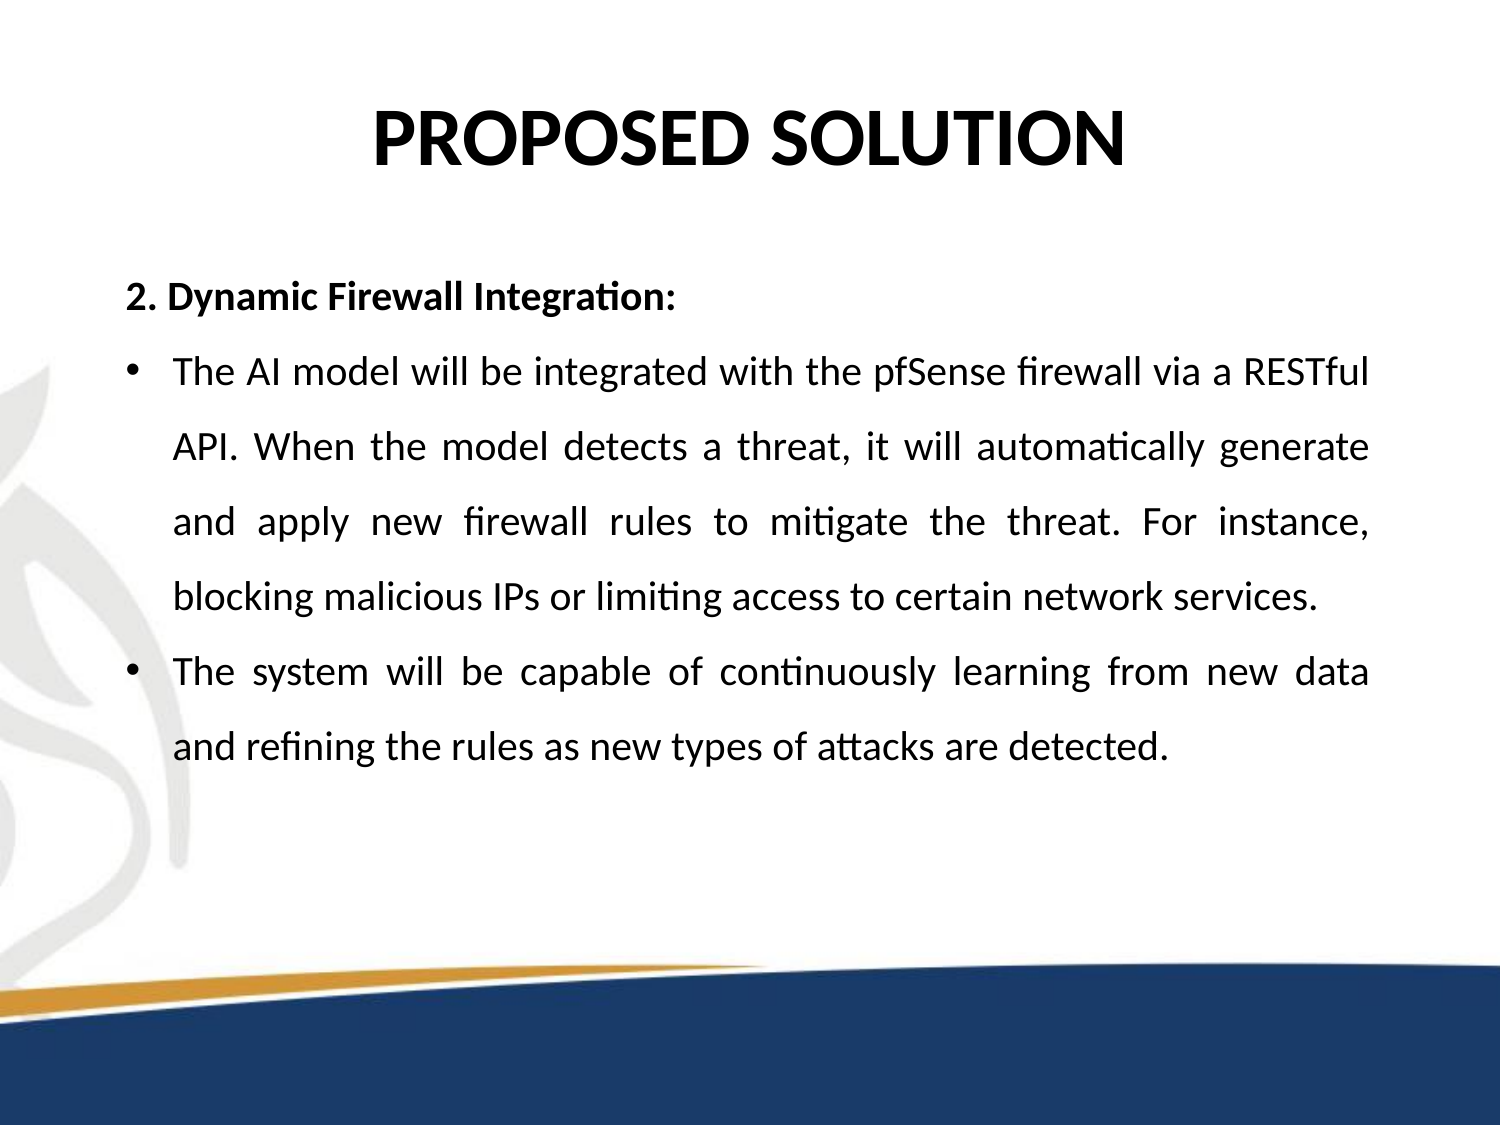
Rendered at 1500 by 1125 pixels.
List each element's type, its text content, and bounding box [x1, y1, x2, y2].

picture [0, 0, 1500, 1125]
list 2. Dynamic Firewall Integration: The AI model will be integrated with the pfSense firewall via a RESTful API. When the model detects a threat, it will automatically generate and apply new firewall rules to mitigate the threat. For instance, blocking malicious IPs or limiting access to certain network services. The system will be capable of continuously learning from new data and refining the rules as new types of attacks are detected. [110, 179, 1386, 833]
title Proposed Solution [112, 75, 1388, 238]
